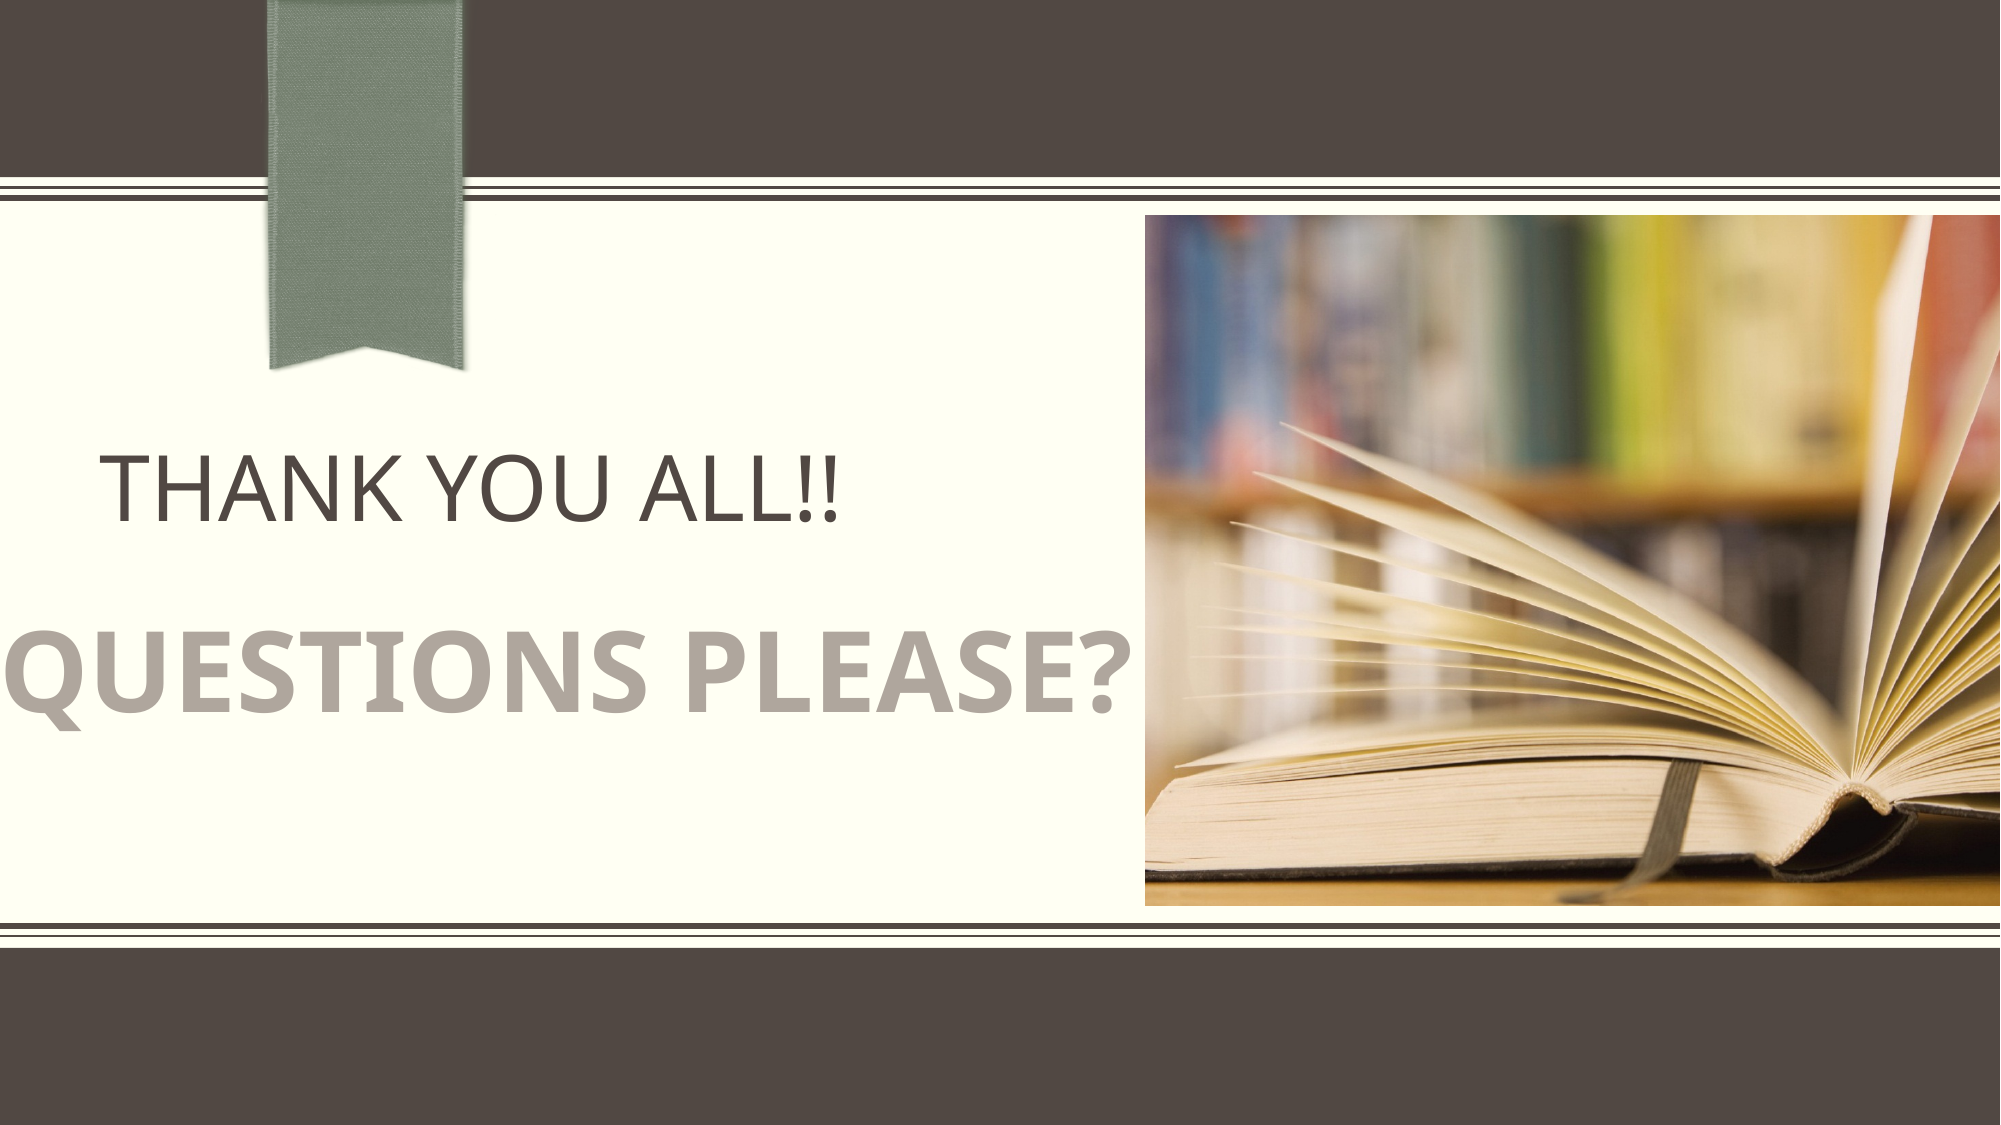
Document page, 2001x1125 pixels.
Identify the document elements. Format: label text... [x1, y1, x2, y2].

picture [1145, 214, 2000, 906]
title THANK YOU ALL!! [99, 389, 1041, 592]
text_box QUESTIONS PLEASE? [0, 592, 1139, 743]
